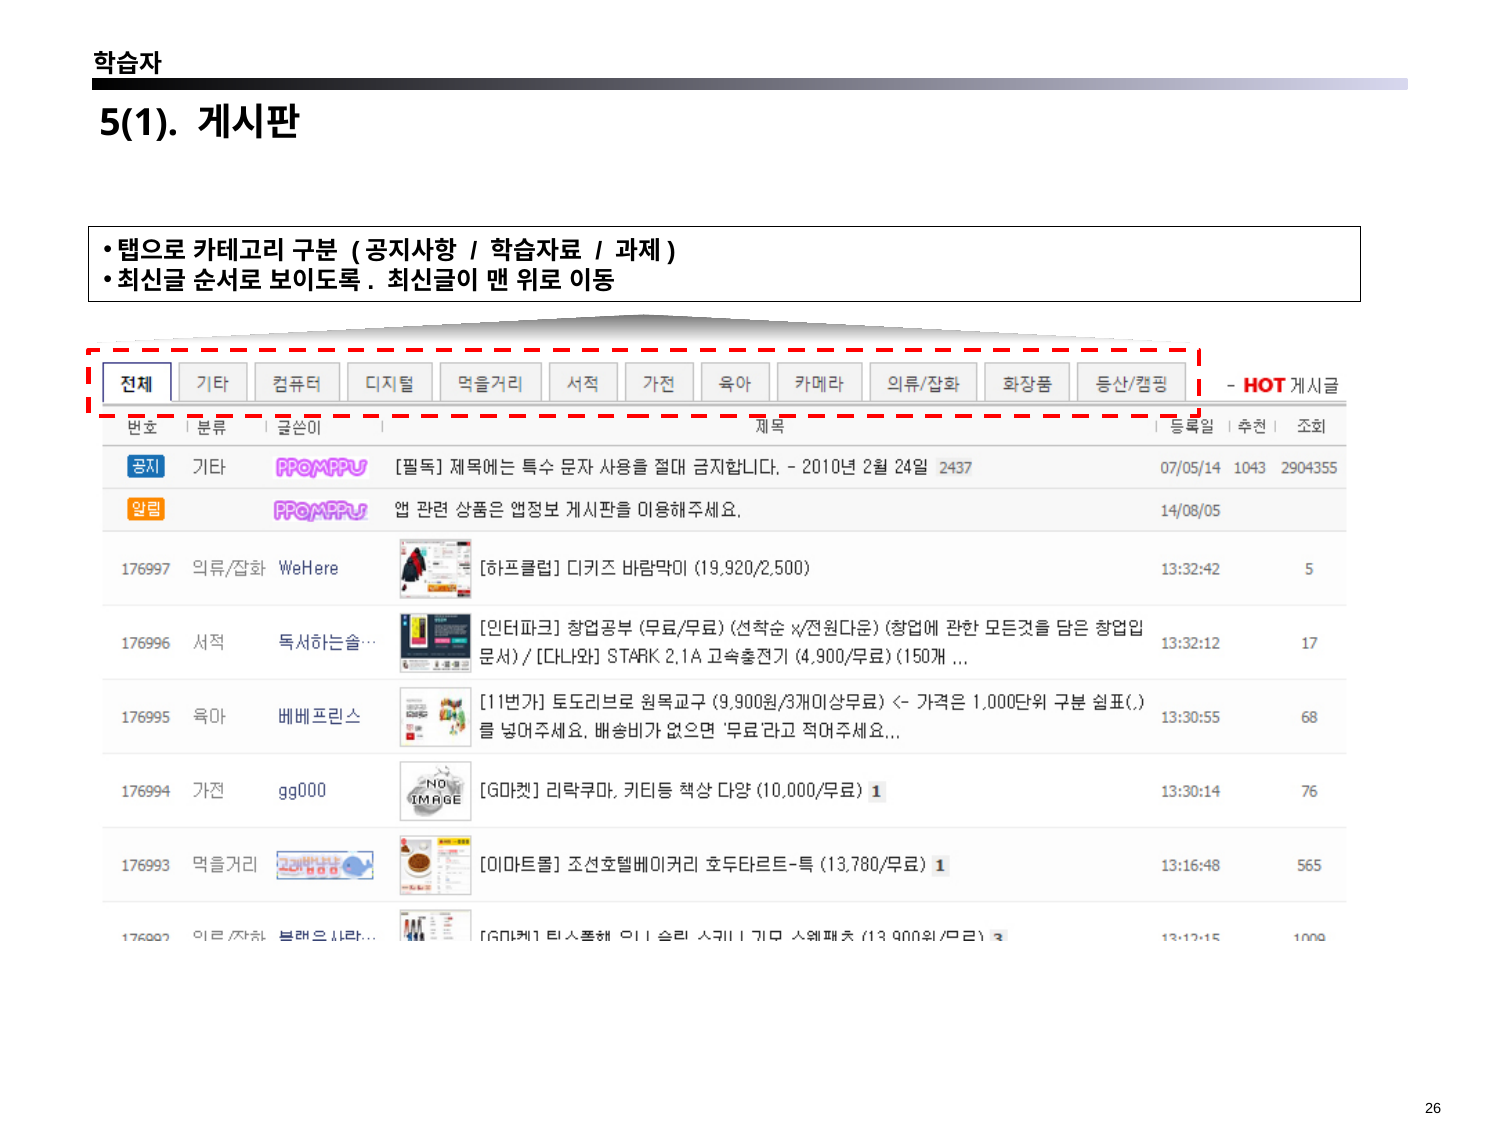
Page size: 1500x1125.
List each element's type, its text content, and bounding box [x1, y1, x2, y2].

text_box 탭으로 카테고리 구분 (공지사항 / 학습자료 / 과제) 최신글 순서로 보이도록. 최신글이 맨 위로 이동 [88, 226, 1361, 302]
text_box 학습자 [93, 47, 300, 78]
text_box [88, 349, 1199, 360]
text_box [88, 314, 1199, 344]
text_box 5(1). 게시판 [99, 91, 1500, 225]
picture [64, 361, 1424, 941]
